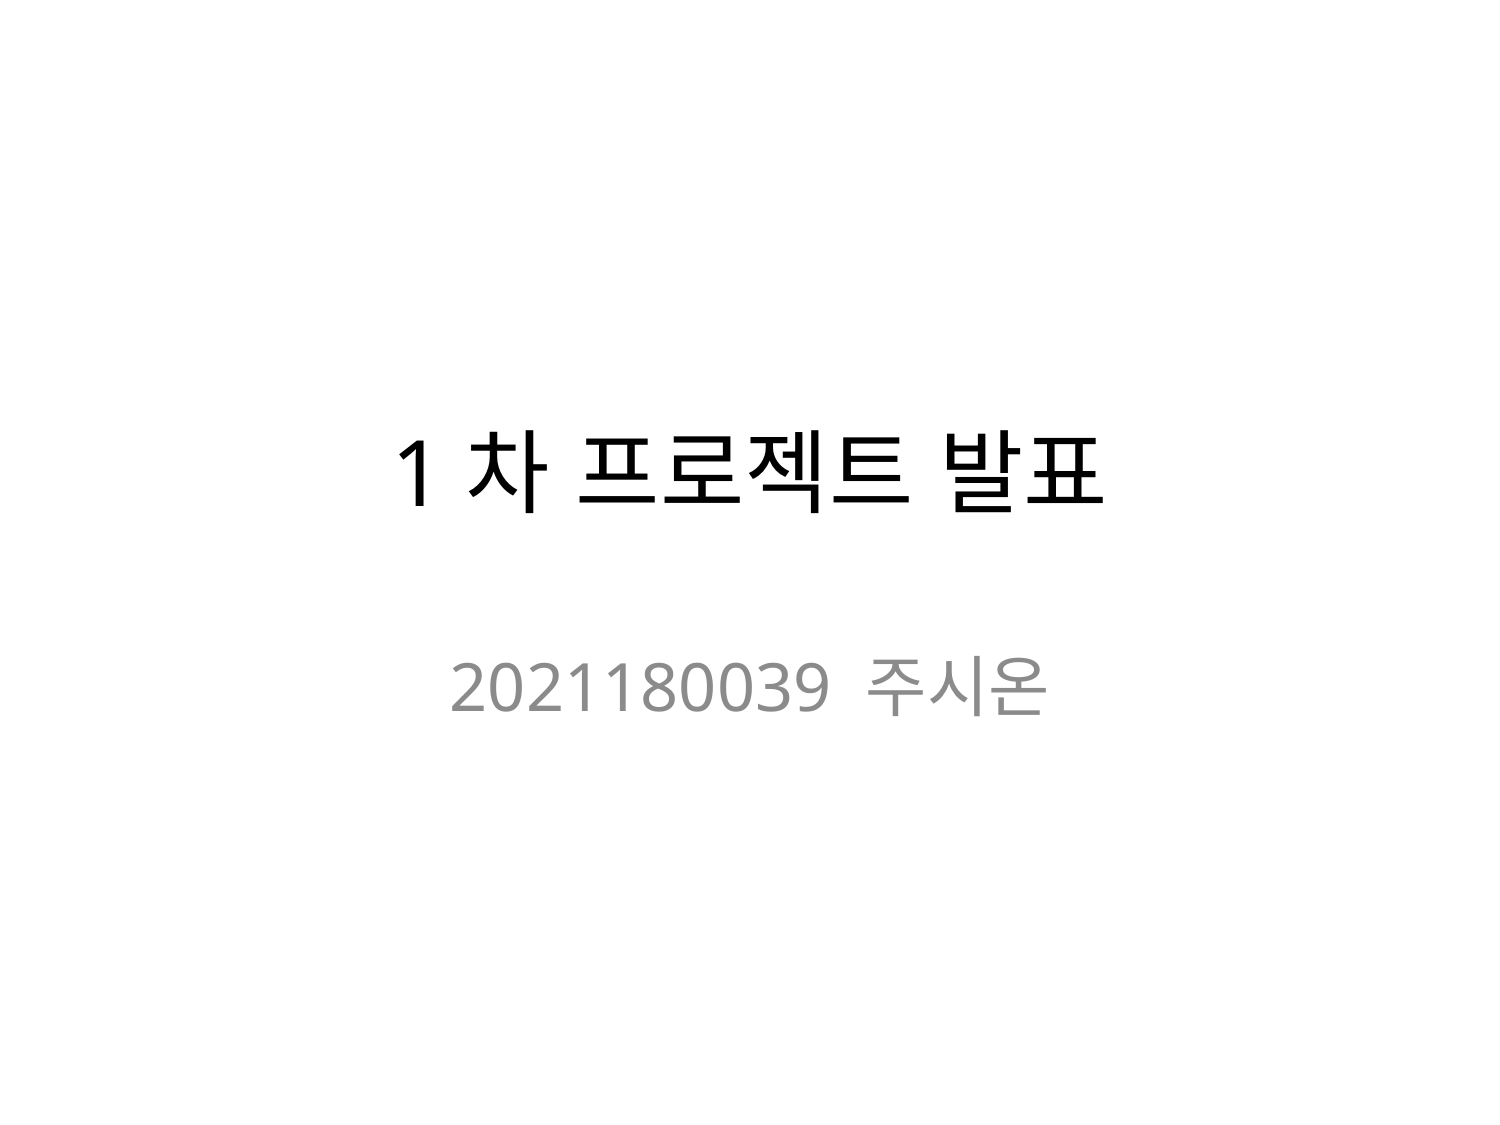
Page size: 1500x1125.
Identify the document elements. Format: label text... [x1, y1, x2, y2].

subtitle 2021180039 주시온 [225, 637, 1275, 925]
title 1차 프로젝트 발표 [112, 349, 1388, 591]
